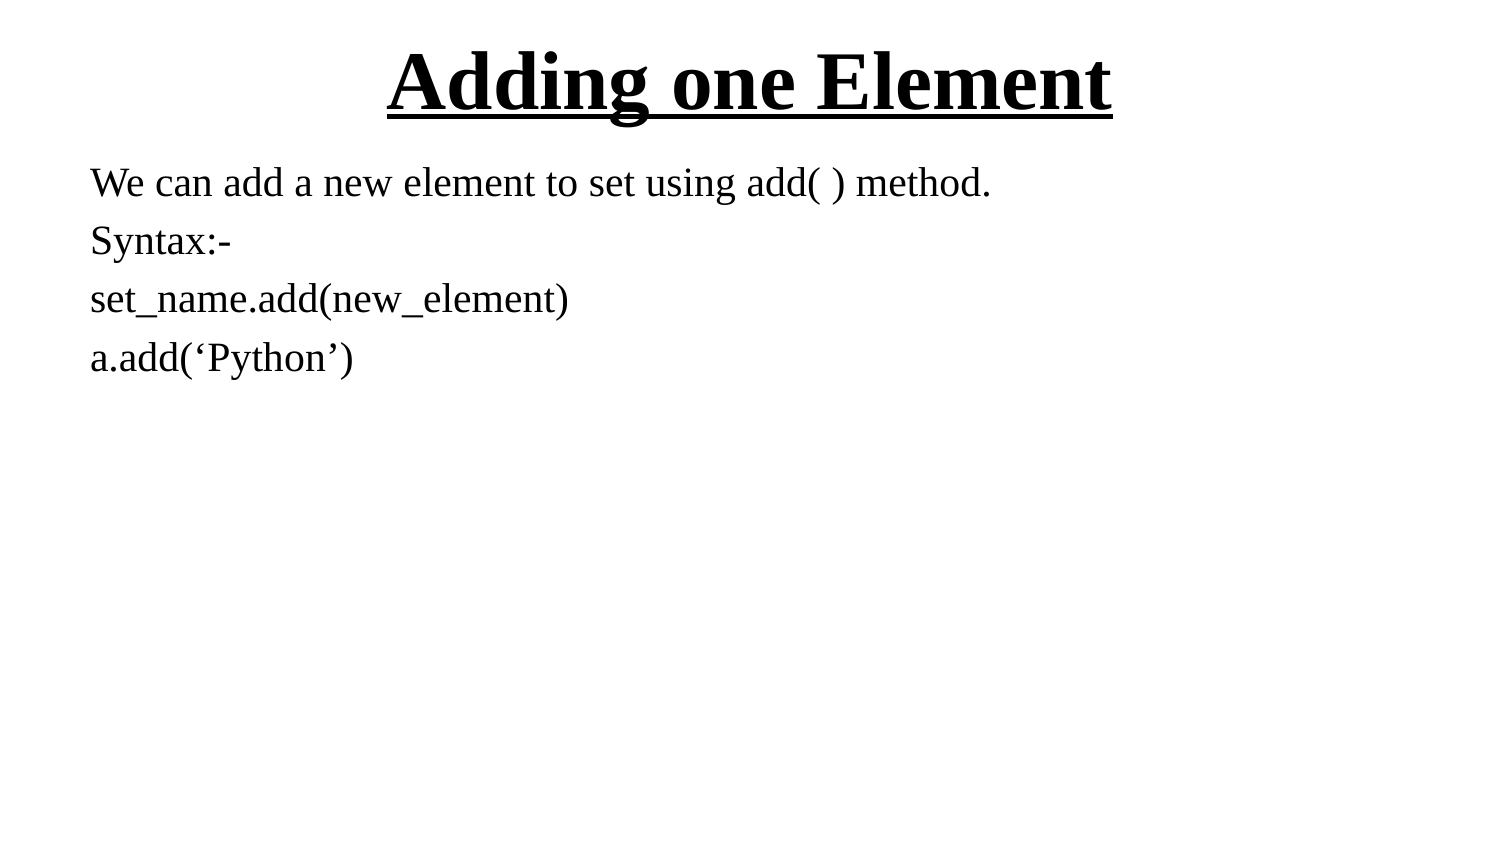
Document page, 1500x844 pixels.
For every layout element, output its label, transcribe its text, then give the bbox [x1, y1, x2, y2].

list We can add a new element to set using add( ) method. Syntax:- set_name.add(new_element) a.add(‘Python’) [75, 146, 1425, 704]
title Adding one Element [75, 6, 1425, 146]
